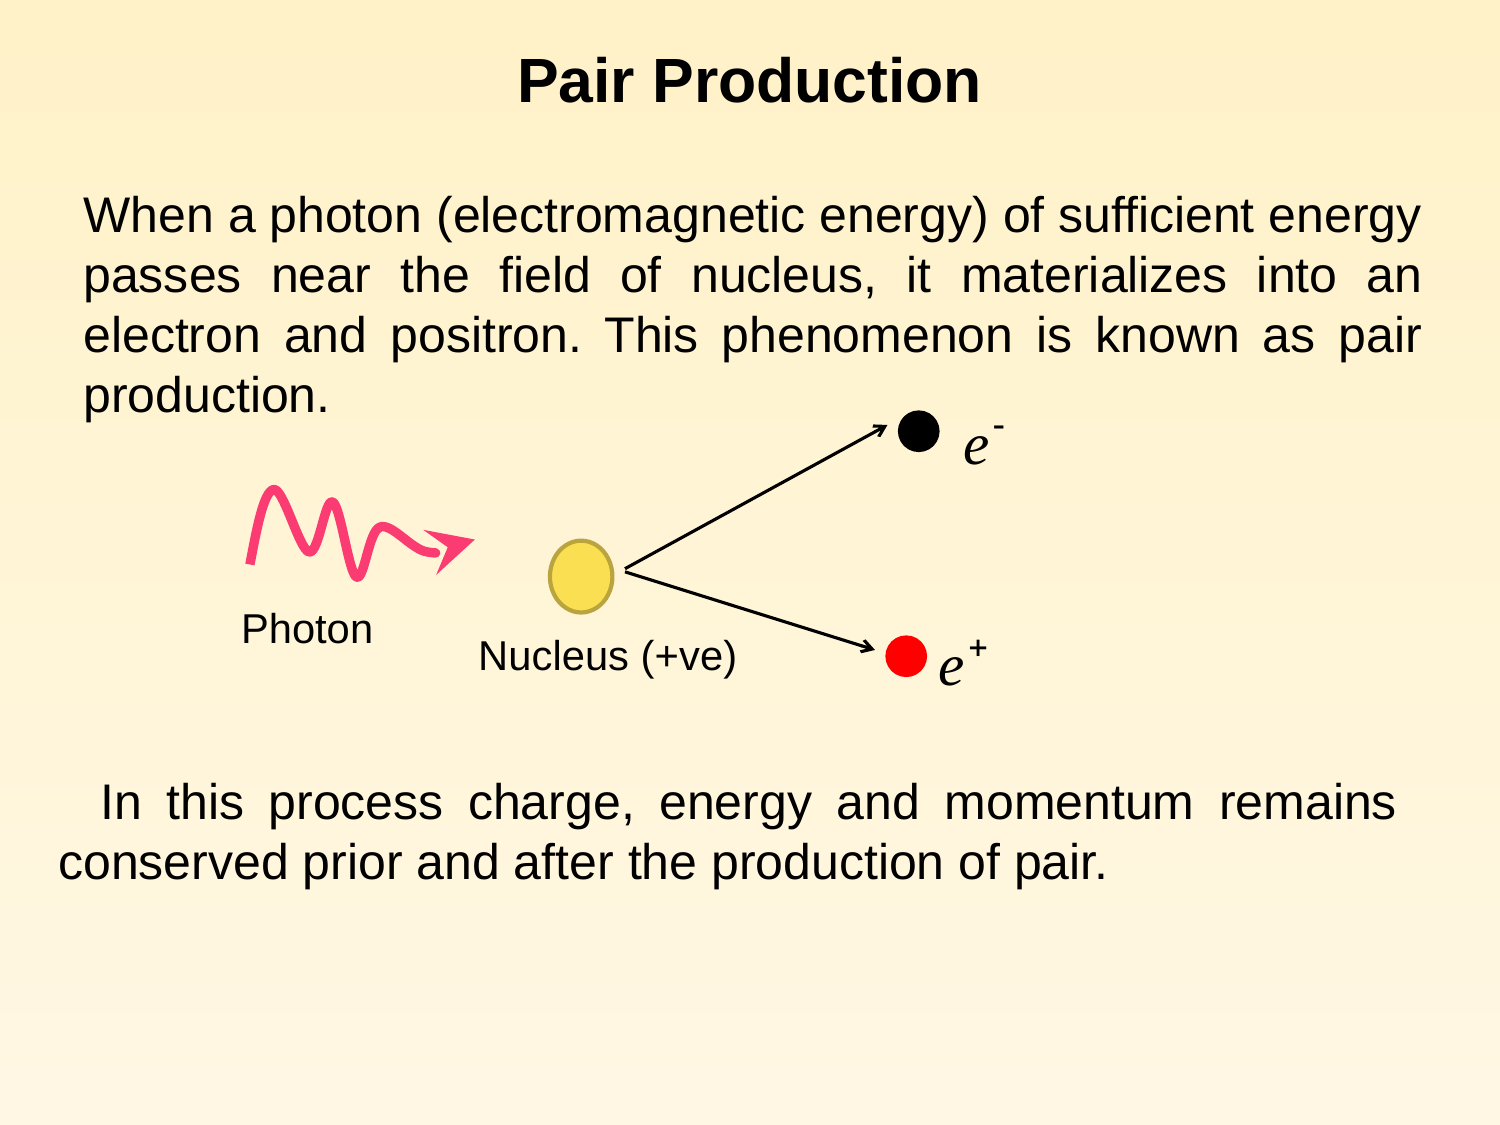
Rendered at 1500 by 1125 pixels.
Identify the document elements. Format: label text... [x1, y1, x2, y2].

text_box Photon [226, 594, 389, 659]
text_box When a photon (electromagnetic energy) of sufficient energy passes near the field of nucleus, it materializes into an electron and positron. This phenomenon is known as pair production. [12, 174, 1438, 450]
text_box [249, 489, 475, 578]
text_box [624, 571, 876, 651]
text_box [547, 538, 615, 615]
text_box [955, 399, 1026, 480]
text_box Nucleus (+ve) [463, 621, 753, 687]
title Pair Production [75, 24, 1425, 130]
text_box [885, 635, 925, 678]
text_box [897, 410, 940, 453]
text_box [930, 620, 1001, 701]
text_box In this process charge, energy and momentum remains conserved prior and after the production of pair. [0, 762, 1413, 913]
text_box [624, 424, 888, 569]
